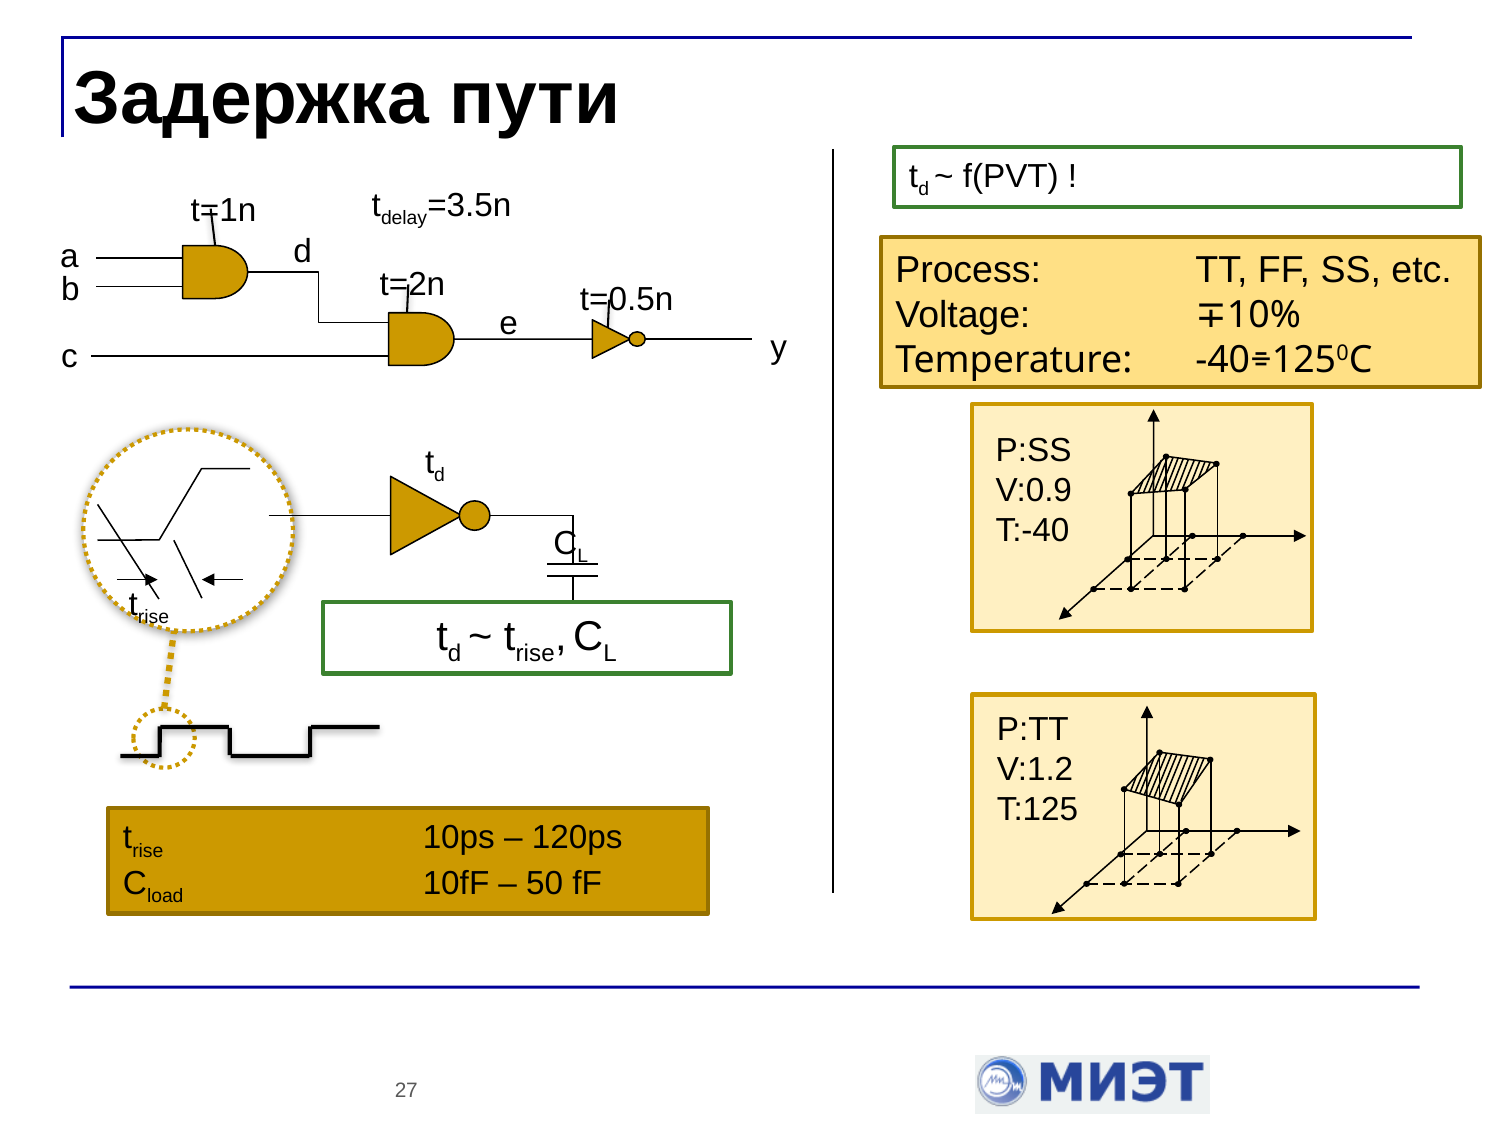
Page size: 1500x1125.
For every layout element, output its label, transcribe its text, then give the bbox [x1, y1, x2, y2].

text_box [971, 403, 1313, 632]
title Задержка пути [58, 41, 1409, 135]
text_box td ~ f(PVT) ! [892, 145, 1463, 209]
picture [975, 1055, 1210, 1114]
text_box trise 10ps – 120ps Cload 10fF – 50 fF [106, 866, 710, 916]
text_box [83, 429, 731, 857]
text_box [46, 175, 801, 374]
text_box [971, 694, 1316, 920]
text_box Process: TT, FF, SS, etc. Voltage: ∓10% Temperature: -40⌯1250C [879, 235, 1482, 389]
